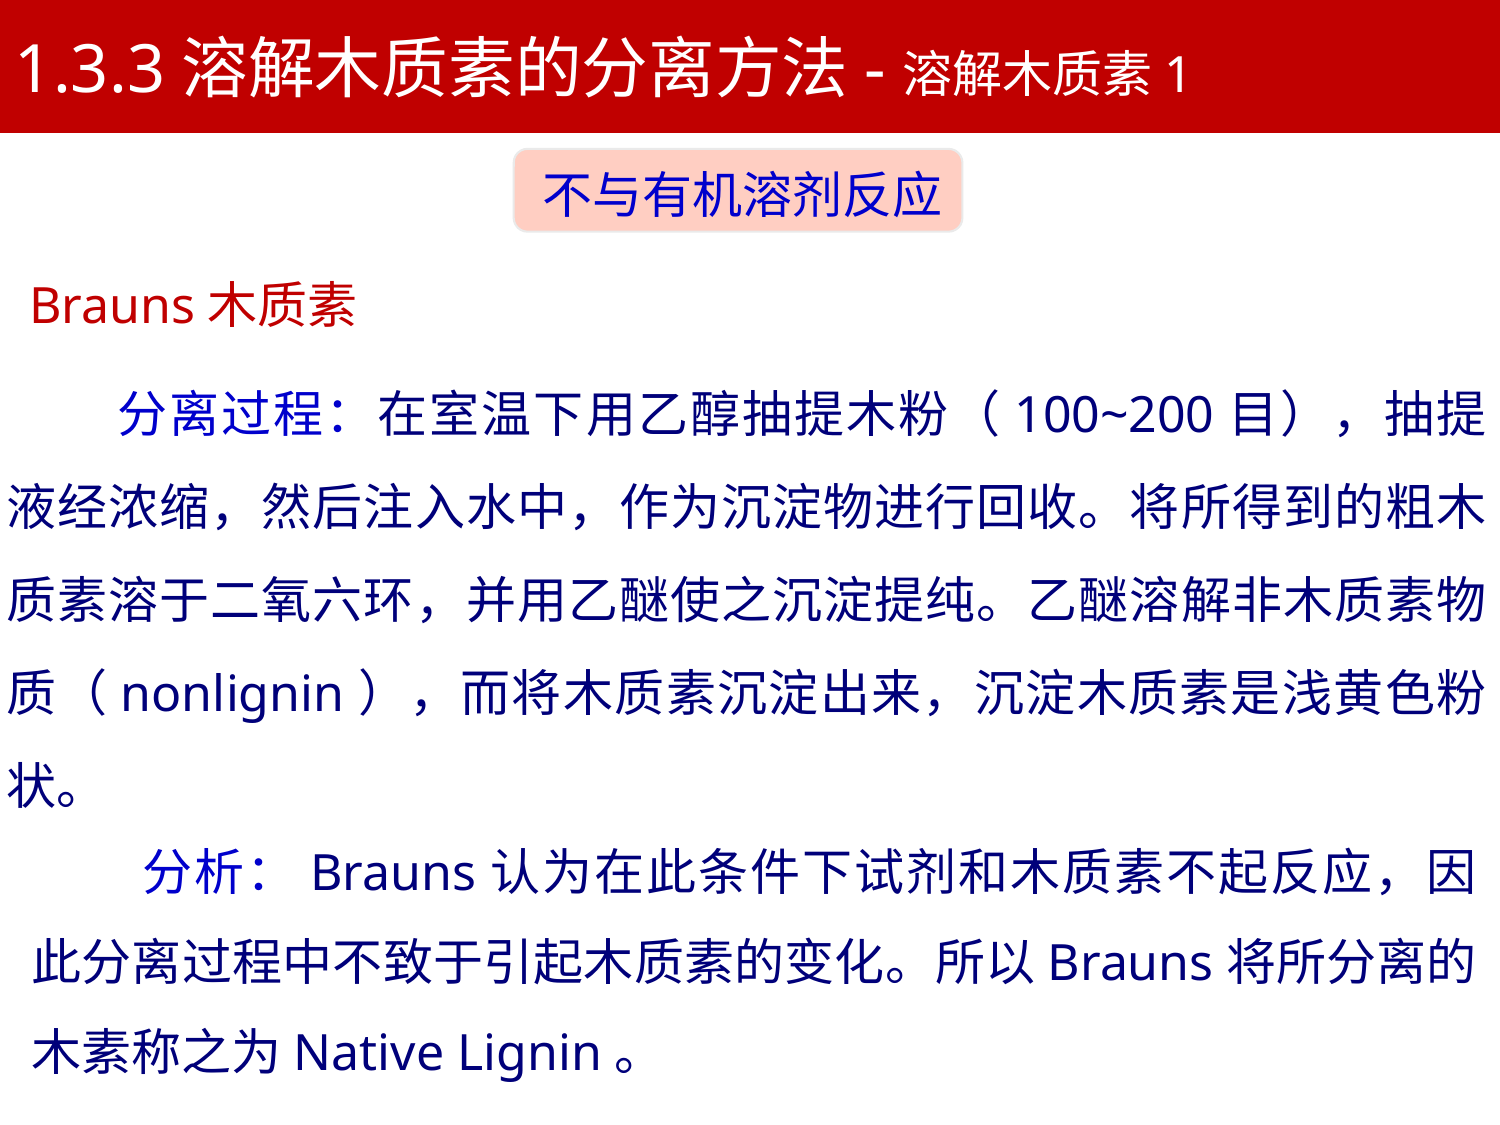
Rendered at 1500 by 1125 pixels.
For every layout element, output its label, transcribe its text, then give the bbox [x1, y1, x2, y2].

text_box [0, 0, 1500, 134]
text_box Brauns木质素 [29, 241, 361, 334]
text_box 分离过程：在室温下用乙醇抽提木粉（100~200目），抽提液经浓缩，然后注入水中，作为沉淀物进行回收。将所得到的粗木质素溶于二氧六环，并用乙醚使之沉淀提纯。乙醚溶解非木质素物质（nonlignin），而将木质素沉淀出来，沉淀木质素是浅黄色粉状。 [4, 347, 1487, 815]
text_box 不与有机溶剂反应 [527, 155, 958, 231]
text_box 1.3.3溶解木质素的分离方法-溶解木质素1 [0, 18, 1483, 114]
text_box [513, 148, 963, 232]
text_box 分析：Brauns认为在此条件下试剂和木质素不起反应，因此分离过程中不致于引起木质素的变化。所以Brauns将所分离的木素称之为Native Lignin。 [29, 808, 1477, 1081]
